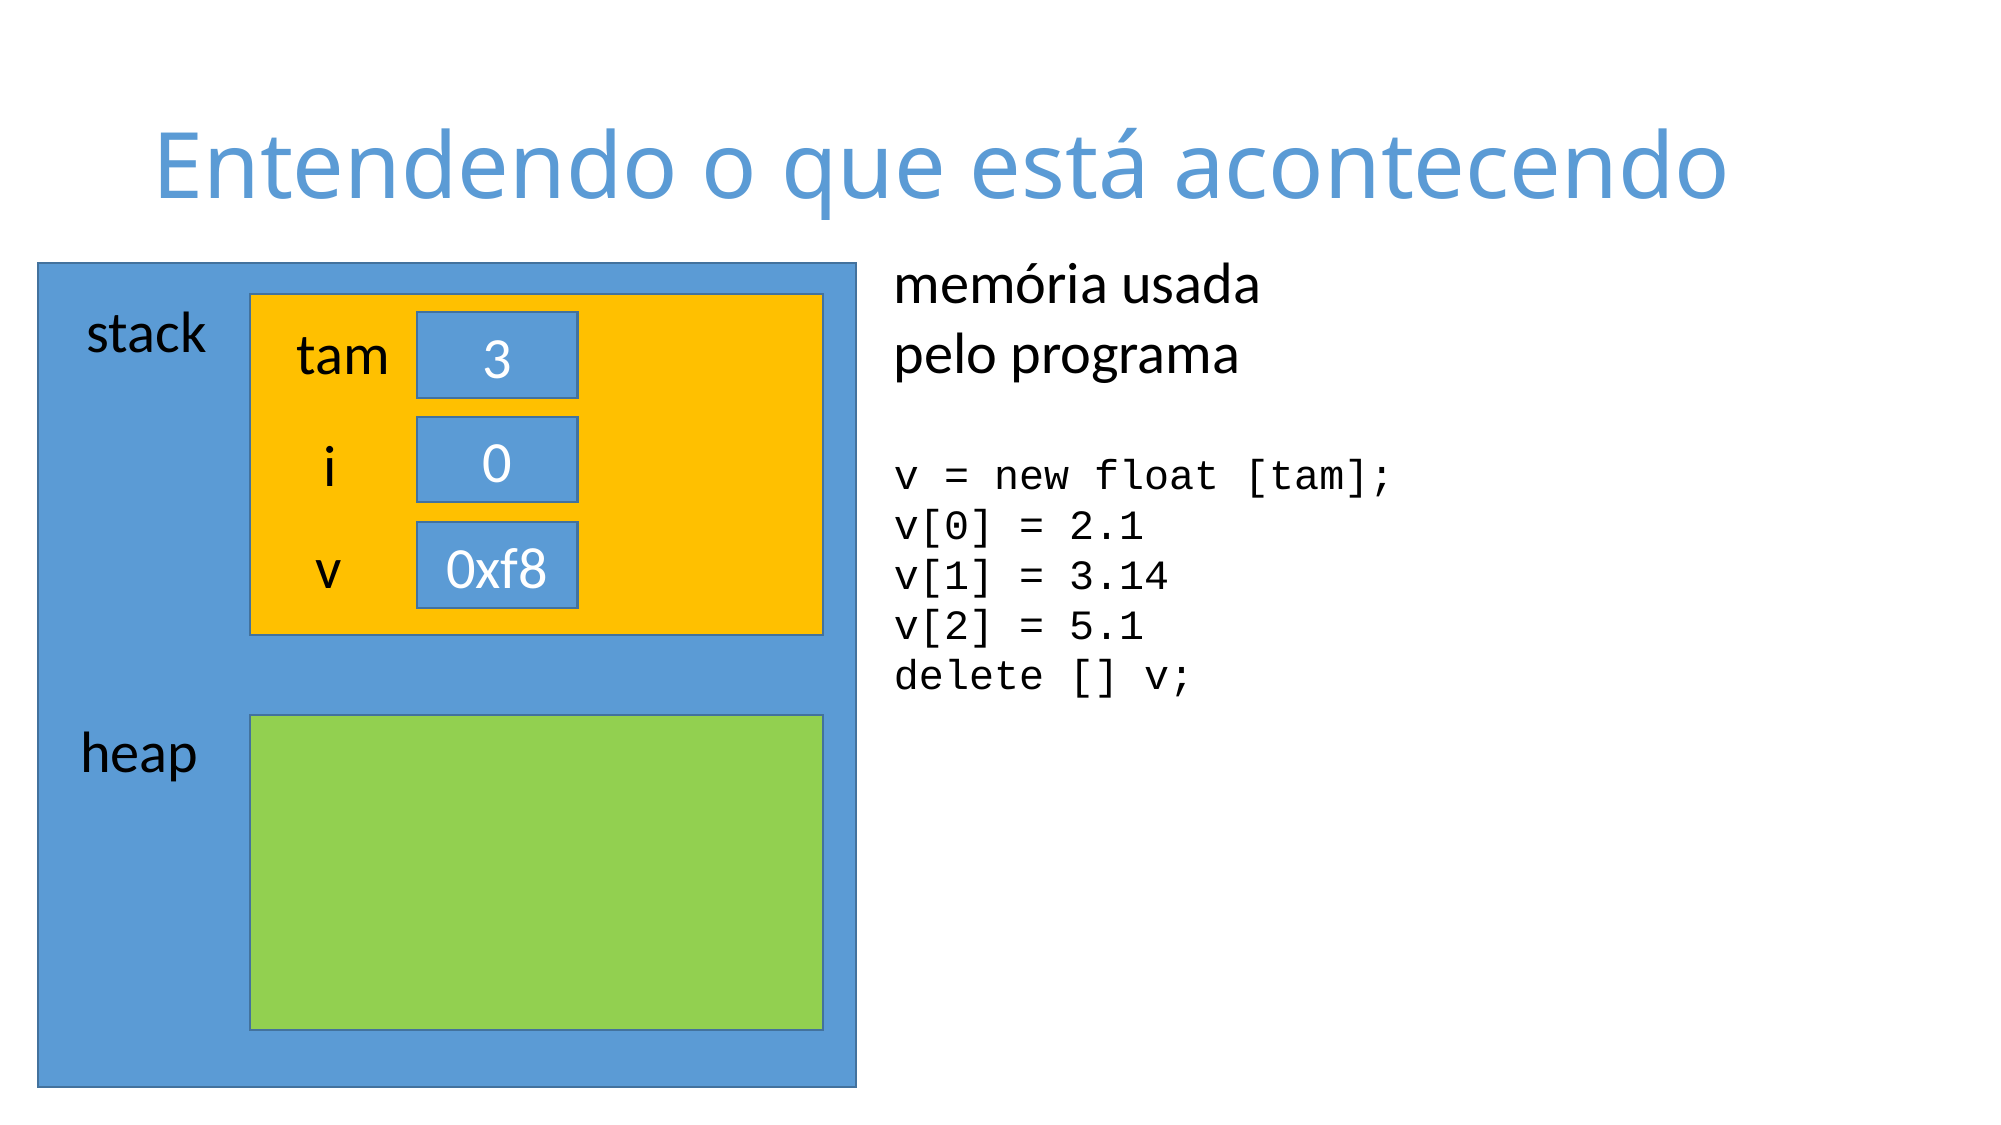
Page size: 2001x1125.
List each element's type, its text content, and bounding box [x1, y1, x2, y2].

text_box v [300, 522, 416, 608]
text_box heap [65, 707, 223, 792]
text_box [249, 293, 824, 636]
text_box 3 [416, 311, 579, 399]
title Entendendo o que está acontecendo [137, 59, 1863, 278]
text_box stack [71, 286, 227, 372]
text_box tam [281, 309, 437, 394]
text_box i [308, 420, 373, 506]
text_box memória usada pelo programa [879, 238, 1280, 393]
text_box [37, 262, 857, 1088]
text_box v = new float [tam]; v[0] = 2.1 v[1] = 3.14 v[2] = 5.1 delete [] v; [879, 440, 1967, 706]
text_box 0xf8 [416, 521, 579, 609]
text_box 0 [416, 416, 579, 503]
text_box [249, 714, 824, 1031]
